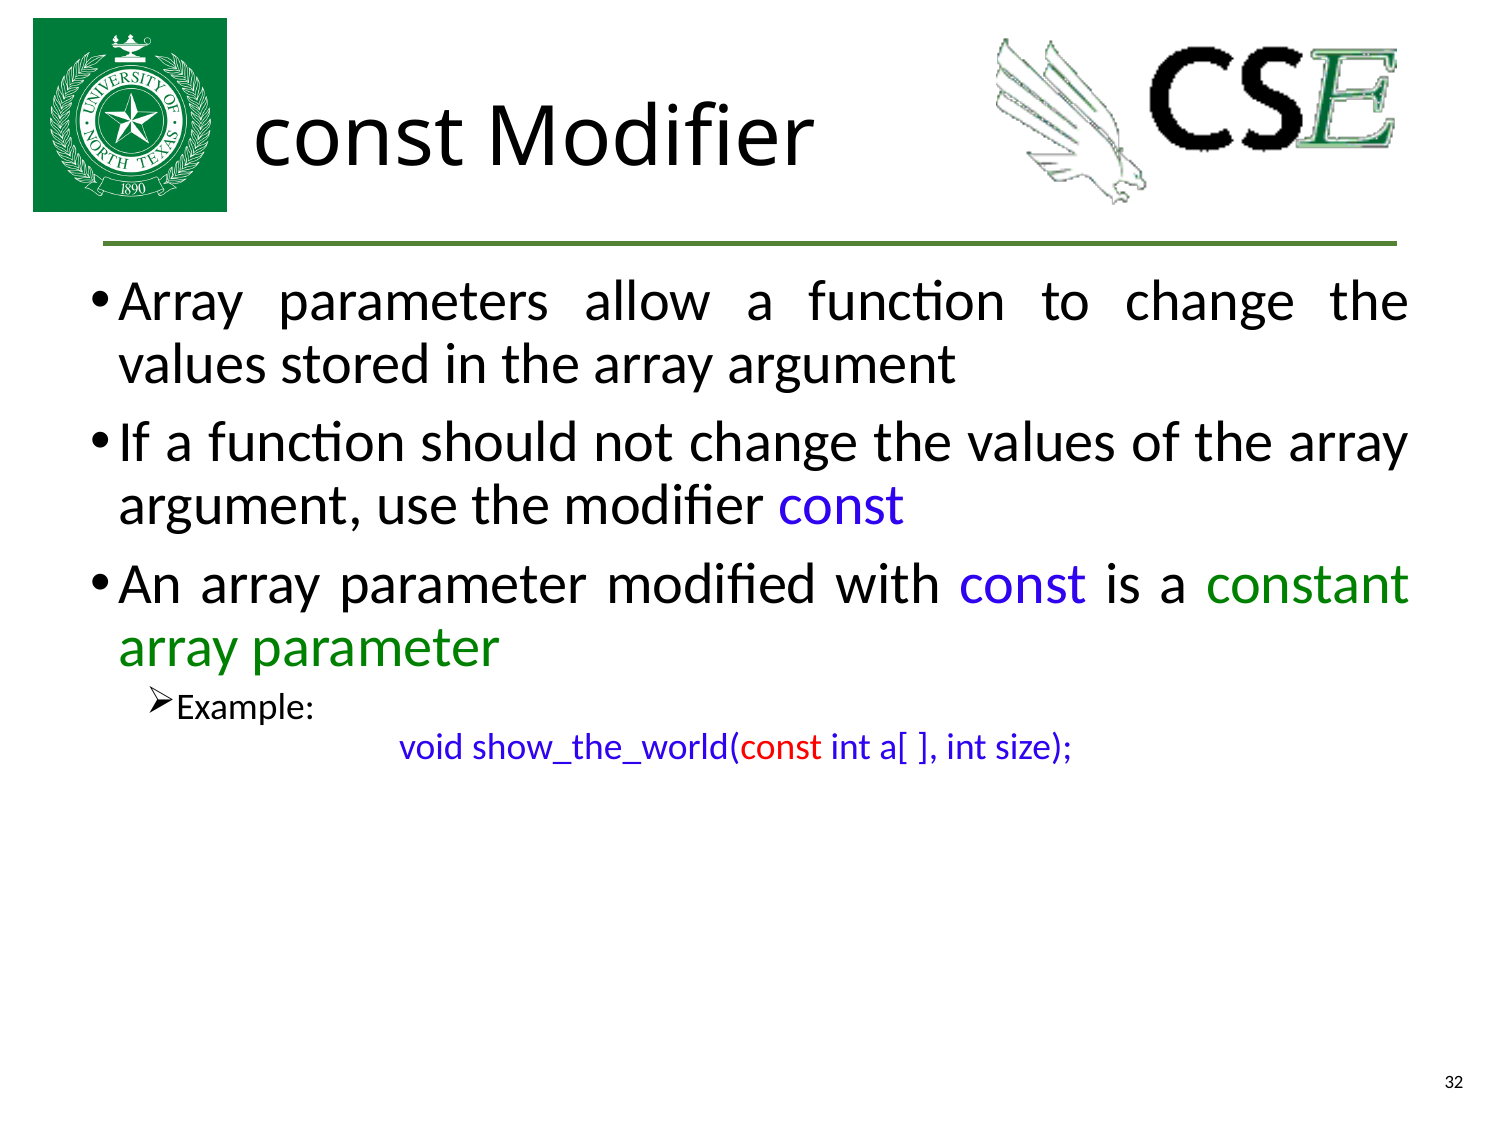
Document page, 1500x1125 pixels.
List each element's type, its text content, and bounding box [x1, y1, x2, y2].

list Array parameters allow a function to change the values stored in the array argument If a function should not change the values of the array argument, use the modifier const An array parameter modified with const is a constant array parameter Example: void show_the_world(const int a[ ], int size); [75, 262, 1425, 1052]
slide_number 32 [1418, 1051, 1479, 1112]
title const Modifier [237, 45, 1479, 233]
picture [33, 18, 227, 212]
picture [996, 37, 1397, 45]
